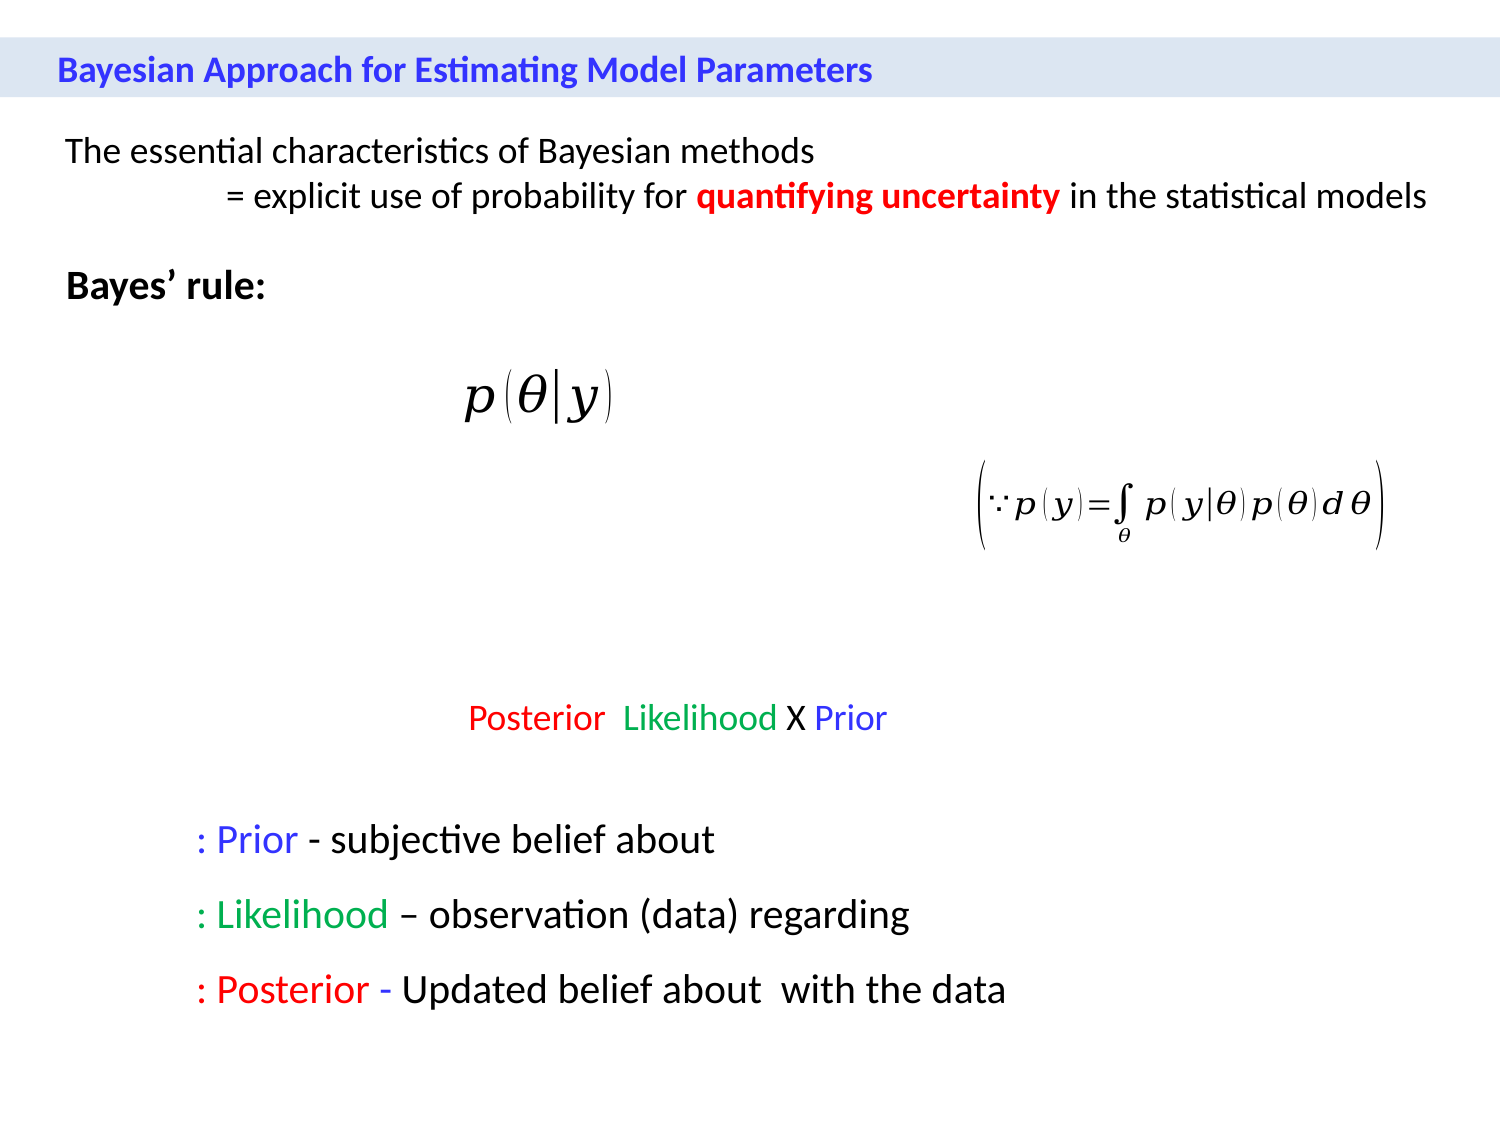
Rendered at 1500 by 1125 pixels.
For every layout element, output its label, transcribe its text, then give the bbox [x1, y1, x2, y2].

text_box Bayesian Approach for Estimating Model Parameters [0, 37, 1500, 98]
text_box The essential characteristics of Bayesian methods = explicit use of probability for quantifying uncertainty in the statistical models [50, 118, 1450, 224]
text_box Bayes’ rule: [51, 250, 282, 316]
